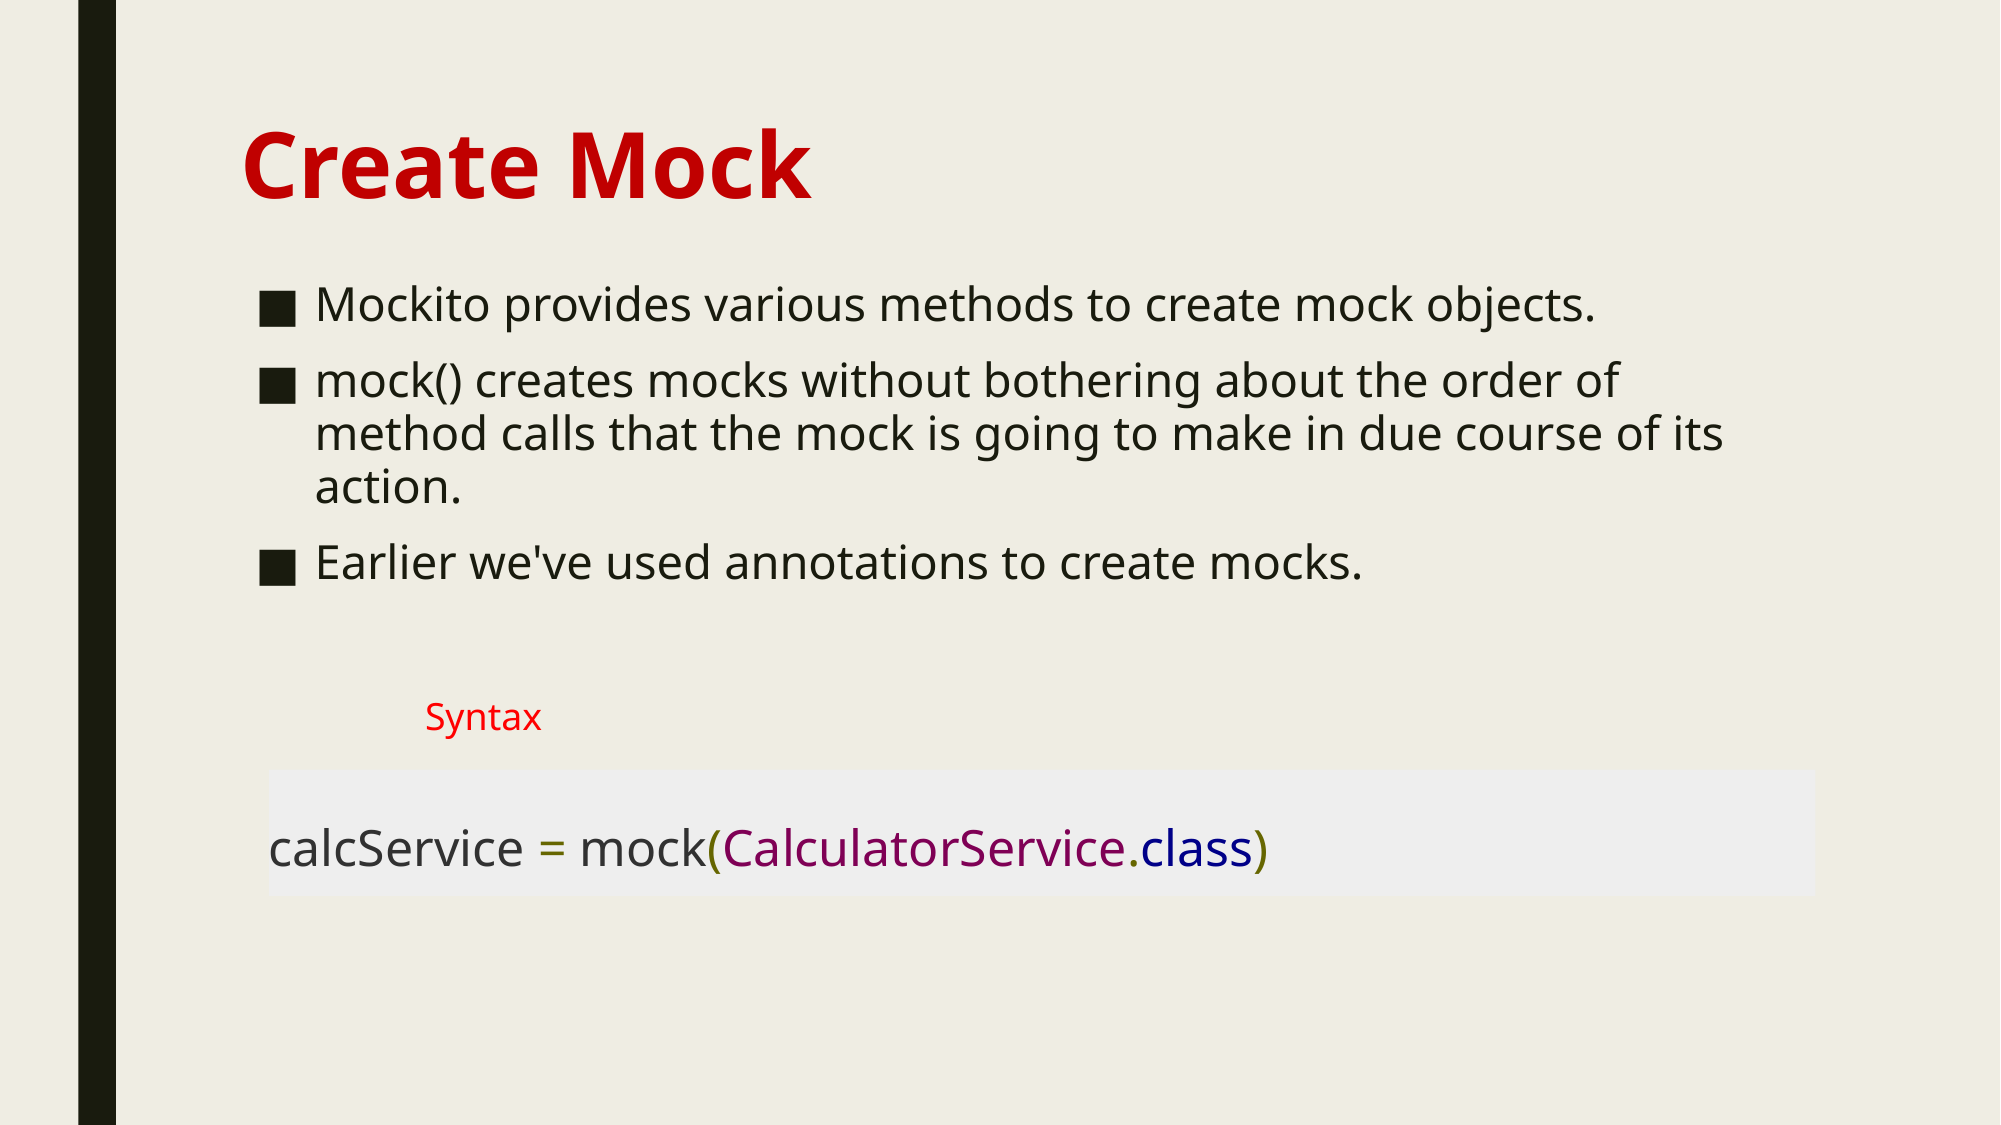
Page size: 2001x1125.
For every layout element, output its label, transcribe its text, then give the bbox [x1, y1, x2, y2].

text_box Syntax [410, 686, 558, 746]
title Create Mock [225, 112, 1800, 357]
list Mockito provides various methods to create mock objects. mock() creates mocks without bothering about the order of method calls that the mock is going to make in due course of its action. Earlier we've used annotations to create mocks. [240, 271, 1816, 600]
text_box calcService = mock(CalculatorService.class) [269, 769, 1816, 896]
